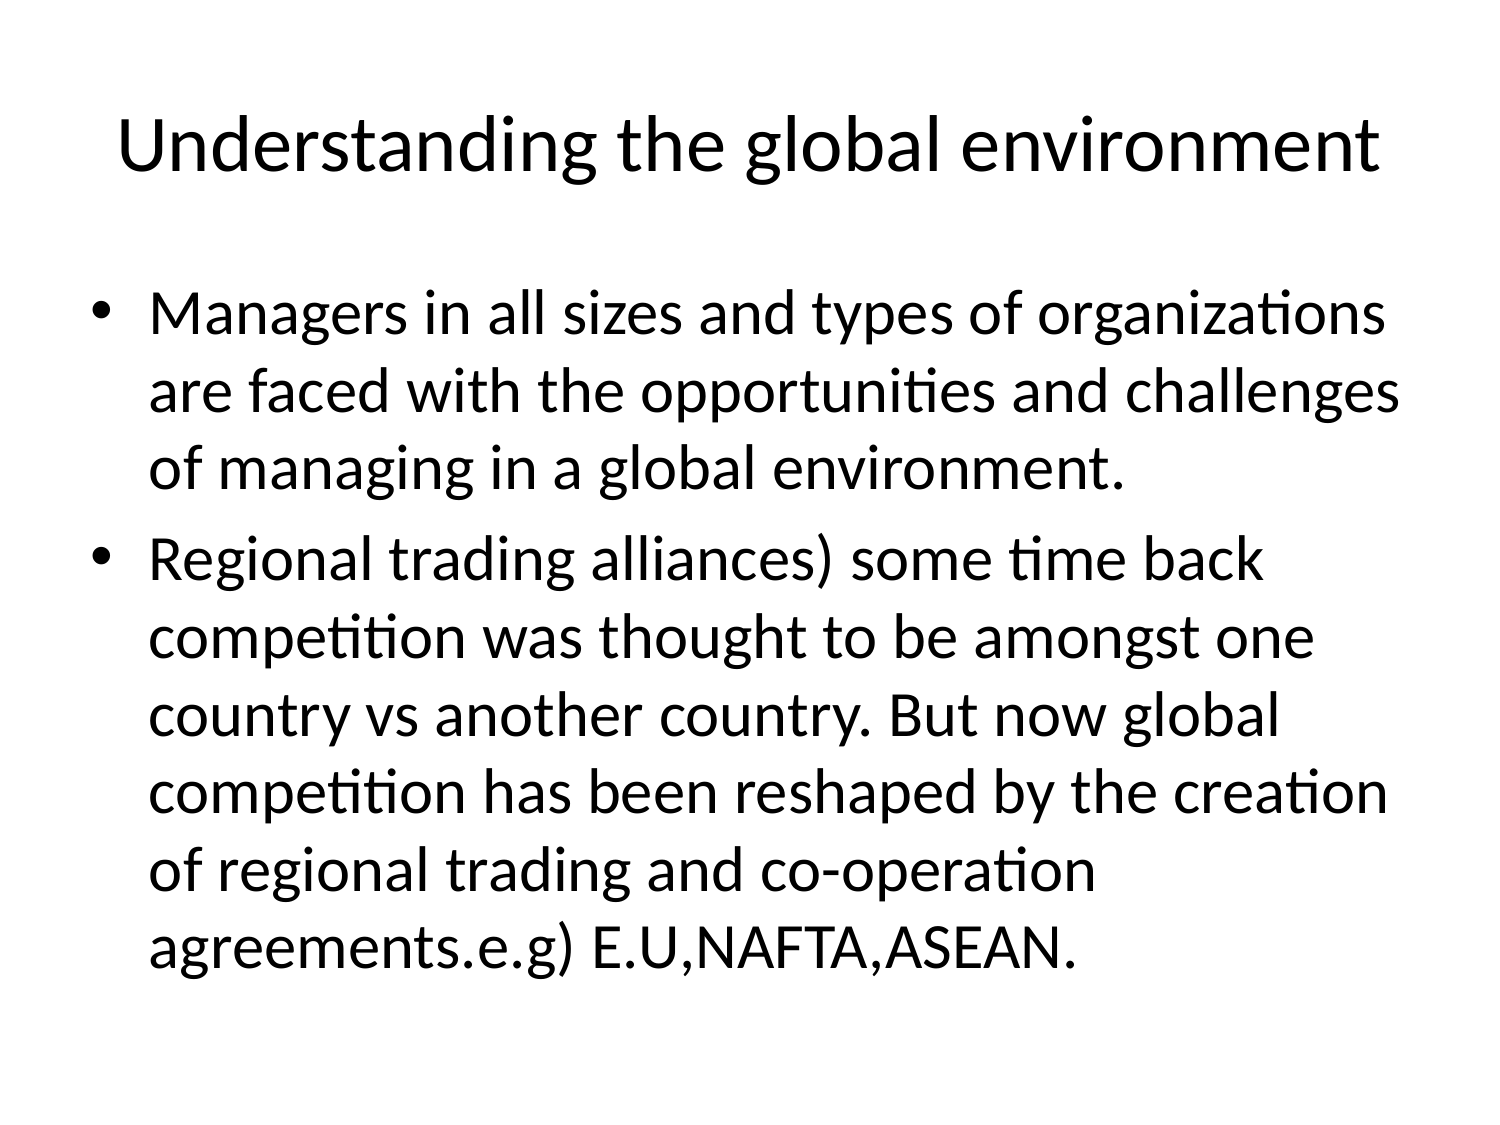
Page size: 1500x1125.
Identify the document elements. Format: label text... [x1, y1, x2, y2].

list Managers in all sizes and types of organizations are faced with the opportunities and challenges of managing in a global environment. Regional trading alliances) some time back competition was thought to be amongst one country vs another country. But now global competition has been reshaped by the creation of regional trading and co-operation agreements.e.g) E.U,NAFTA,ASEAN. [75, 262, 1425, 1005]
title Understanding the global environment [75, 45, 1425, 233]
